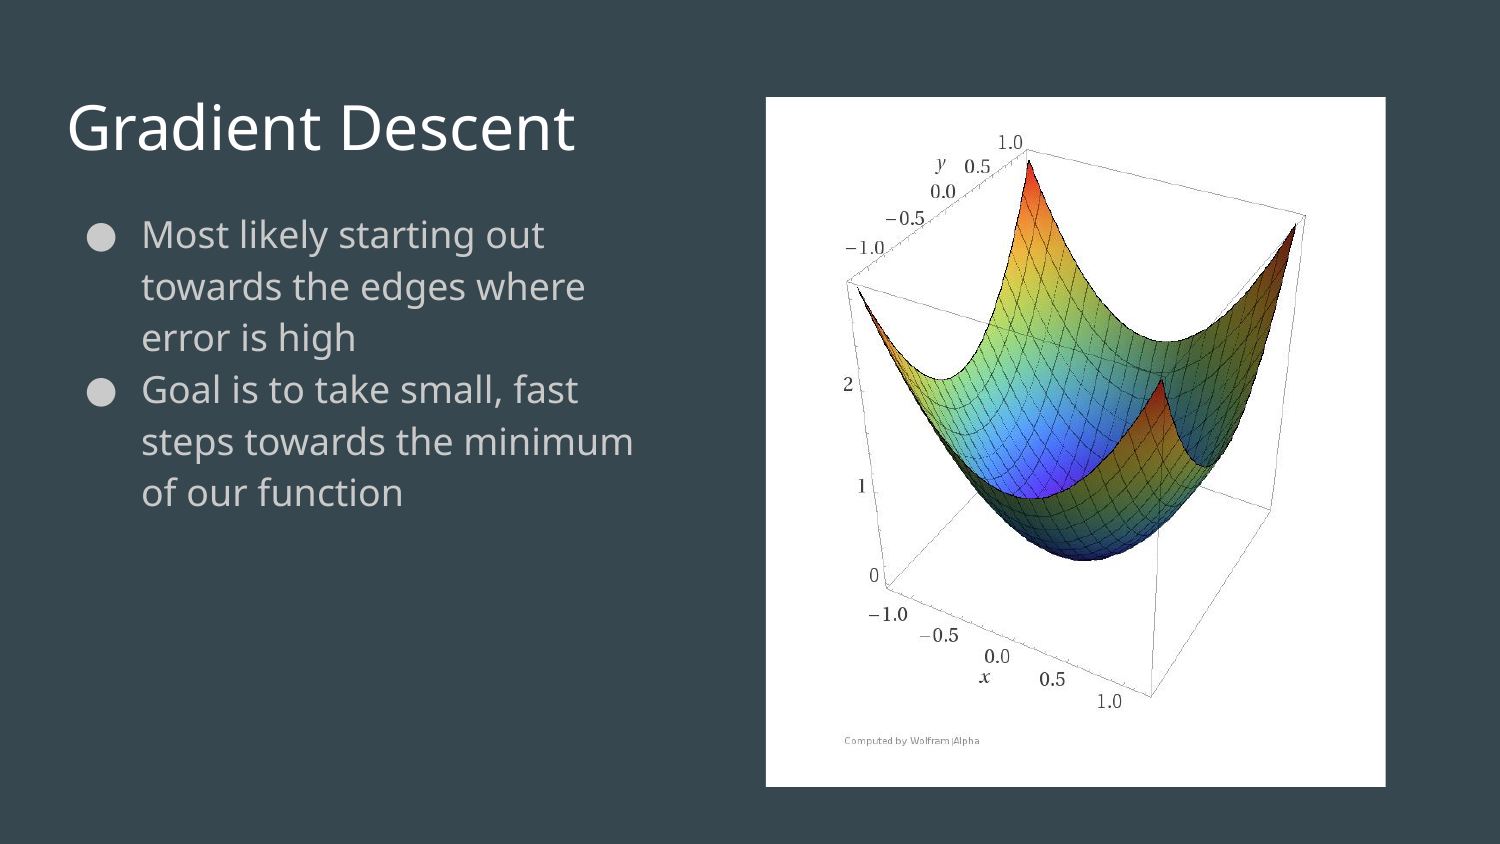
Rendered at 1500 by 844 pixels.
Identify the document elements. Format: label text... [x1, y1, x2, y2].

list Most likely starting out towards the edges where error is high Goal is to take small, fast steps towards the minimum of our function [51, 189, 671, 750]
picture [765, 97, 1386, 787]
title Gradient Descent [51, 72, 1449, 167]
